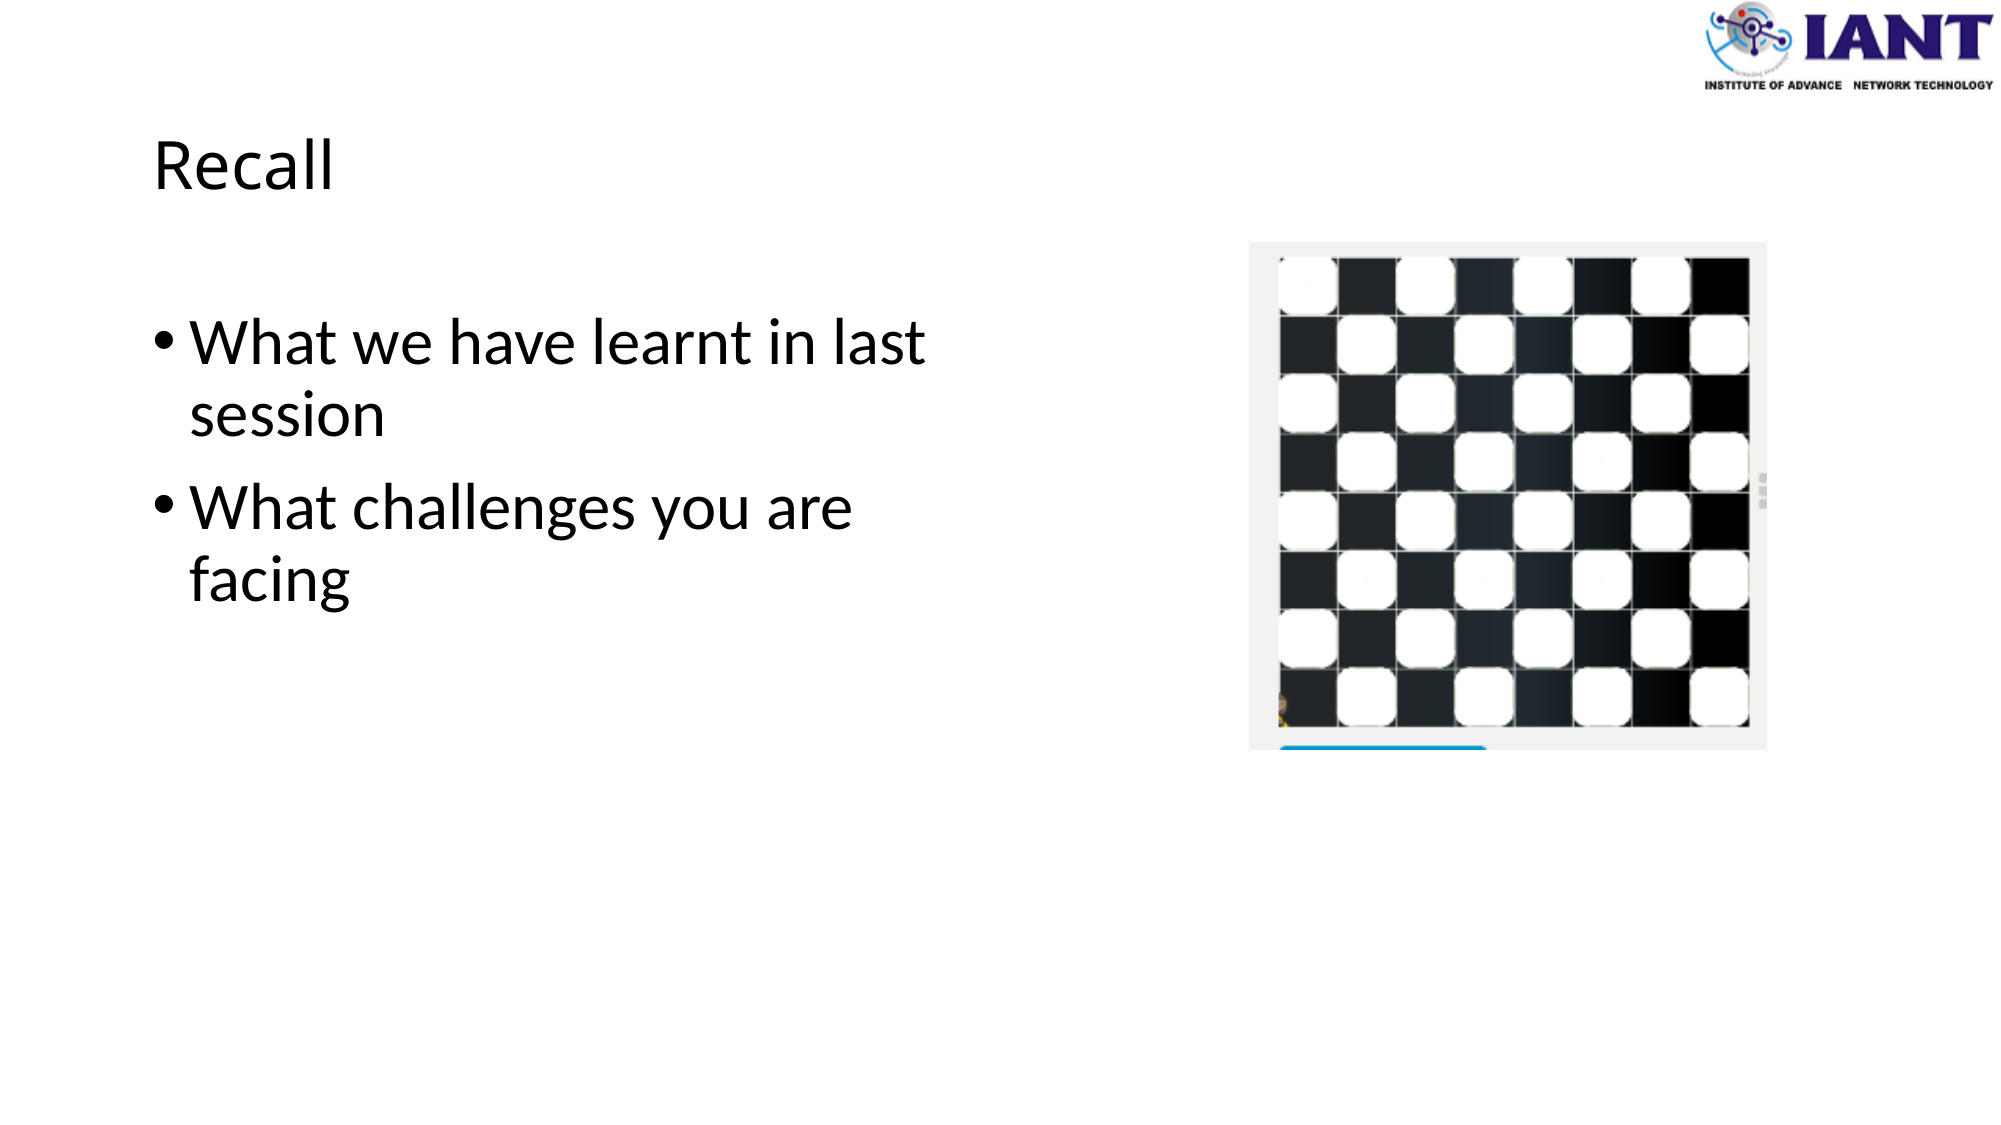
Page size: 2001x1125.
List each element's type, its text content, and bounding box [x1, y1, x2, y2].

title Recall [137, 119, 628, 218]
picture [1249, 242, 1767, 750]
list What we have learnt in last session What challenges you are facing [137, 299, 1004, 938]
picture [1701, 0, 2000, 96]
